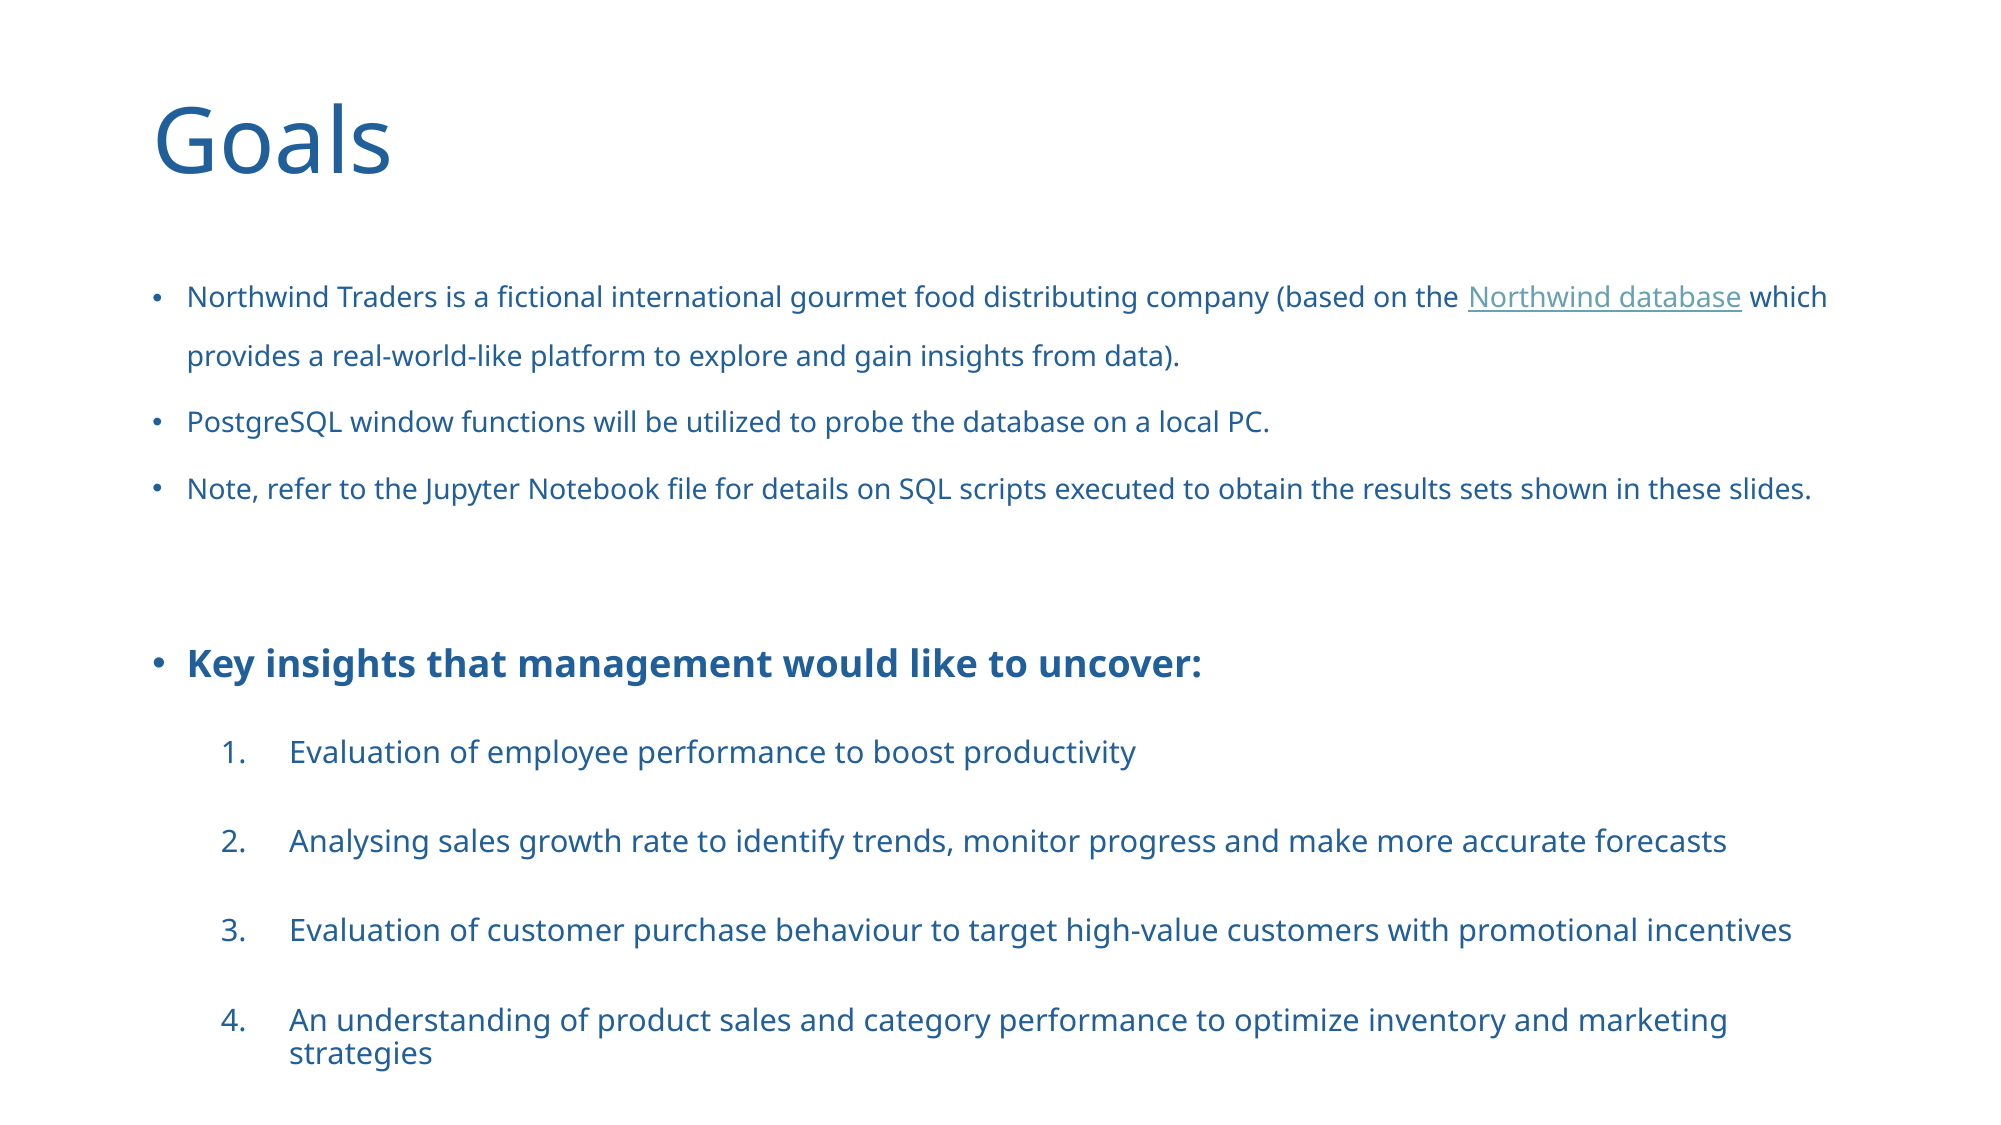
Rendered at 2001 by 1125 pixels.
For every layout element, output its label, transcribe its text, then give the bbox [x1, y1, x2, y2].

list Northwind Traders is a fictional international gourmet food distributing company (based on the Northwind database which provides a real-world-like platform to explore and gain insights from data). PostgreSQL window functions will be utilized to probe the database on a local PC. Note, refer to the Jupyter Notebook file for details on SQL scripts executed to obtain the results sets shown in these slides. Key insights that management would like to uncover: Evaluation of employee performance to boost productivity Analysing sales growth rate to identify trends, monitor progress and make more accurate forecasts Evaluation of customer purchase behaviour to target high-value customers with promotional incentives An understanding of product sales and category performance to optimize inventory and marketing strategies [137, 248, 1863, 1092]
title Goals [137, 59, 1863, 228]
